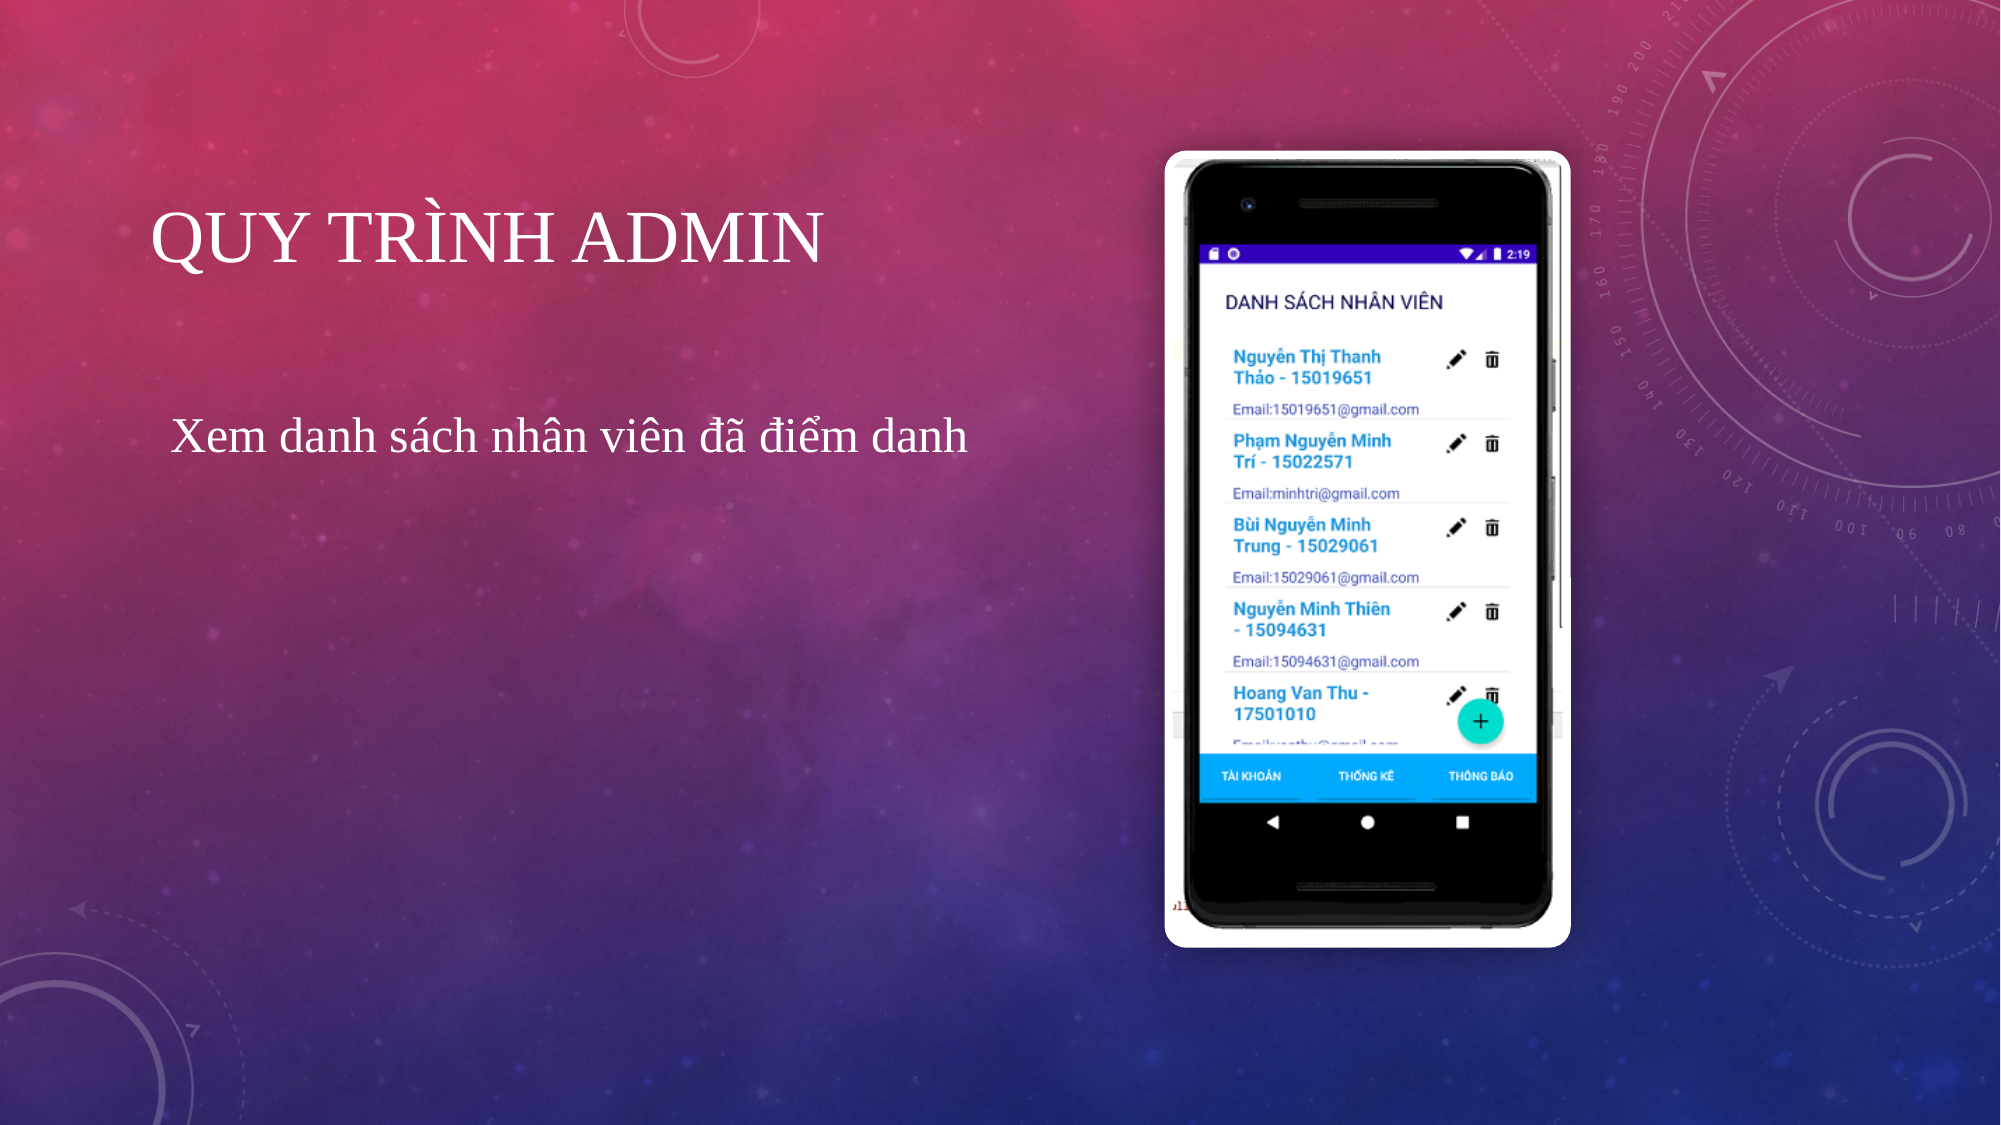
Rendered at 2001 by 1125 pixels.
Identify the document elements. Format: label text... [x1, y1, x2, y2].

list Xem danh sách nhân viên đã điểm danh [155, 332, 1000, 532]
picture [0, 0, 2001, 1125]
title Quy trình admin [135, 132, 1048, 333]
